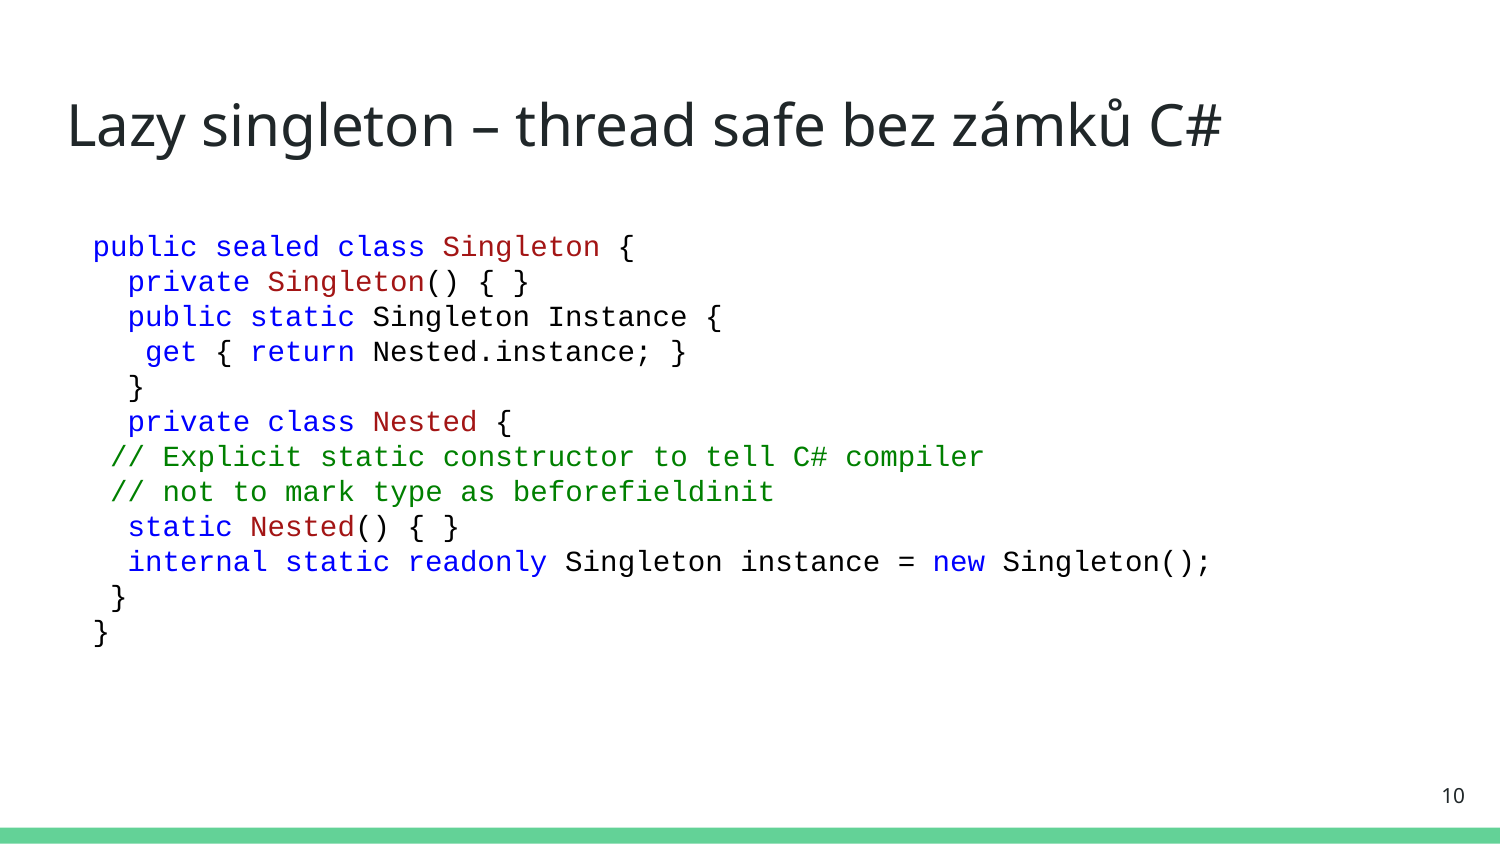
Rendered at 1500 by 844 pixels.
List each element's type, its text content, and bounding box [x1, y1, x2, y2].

slide_number 10 [1389, 764, 1480, 830]
text_box public sealed class Singleton { private Singleton() { } public static Singleton Instance { get { return Nested.instance; } } private class Nested { // Explicit static constructor to tell C# compiler // not to mark type as beforefieldinit static Nested() { } internal static readonly Singleton instance = new Singleton(); } } [78, 219, 1449, 655]
title Lazy singleton – thread safe bez zámků C# [51, 72, 1449, 167]
